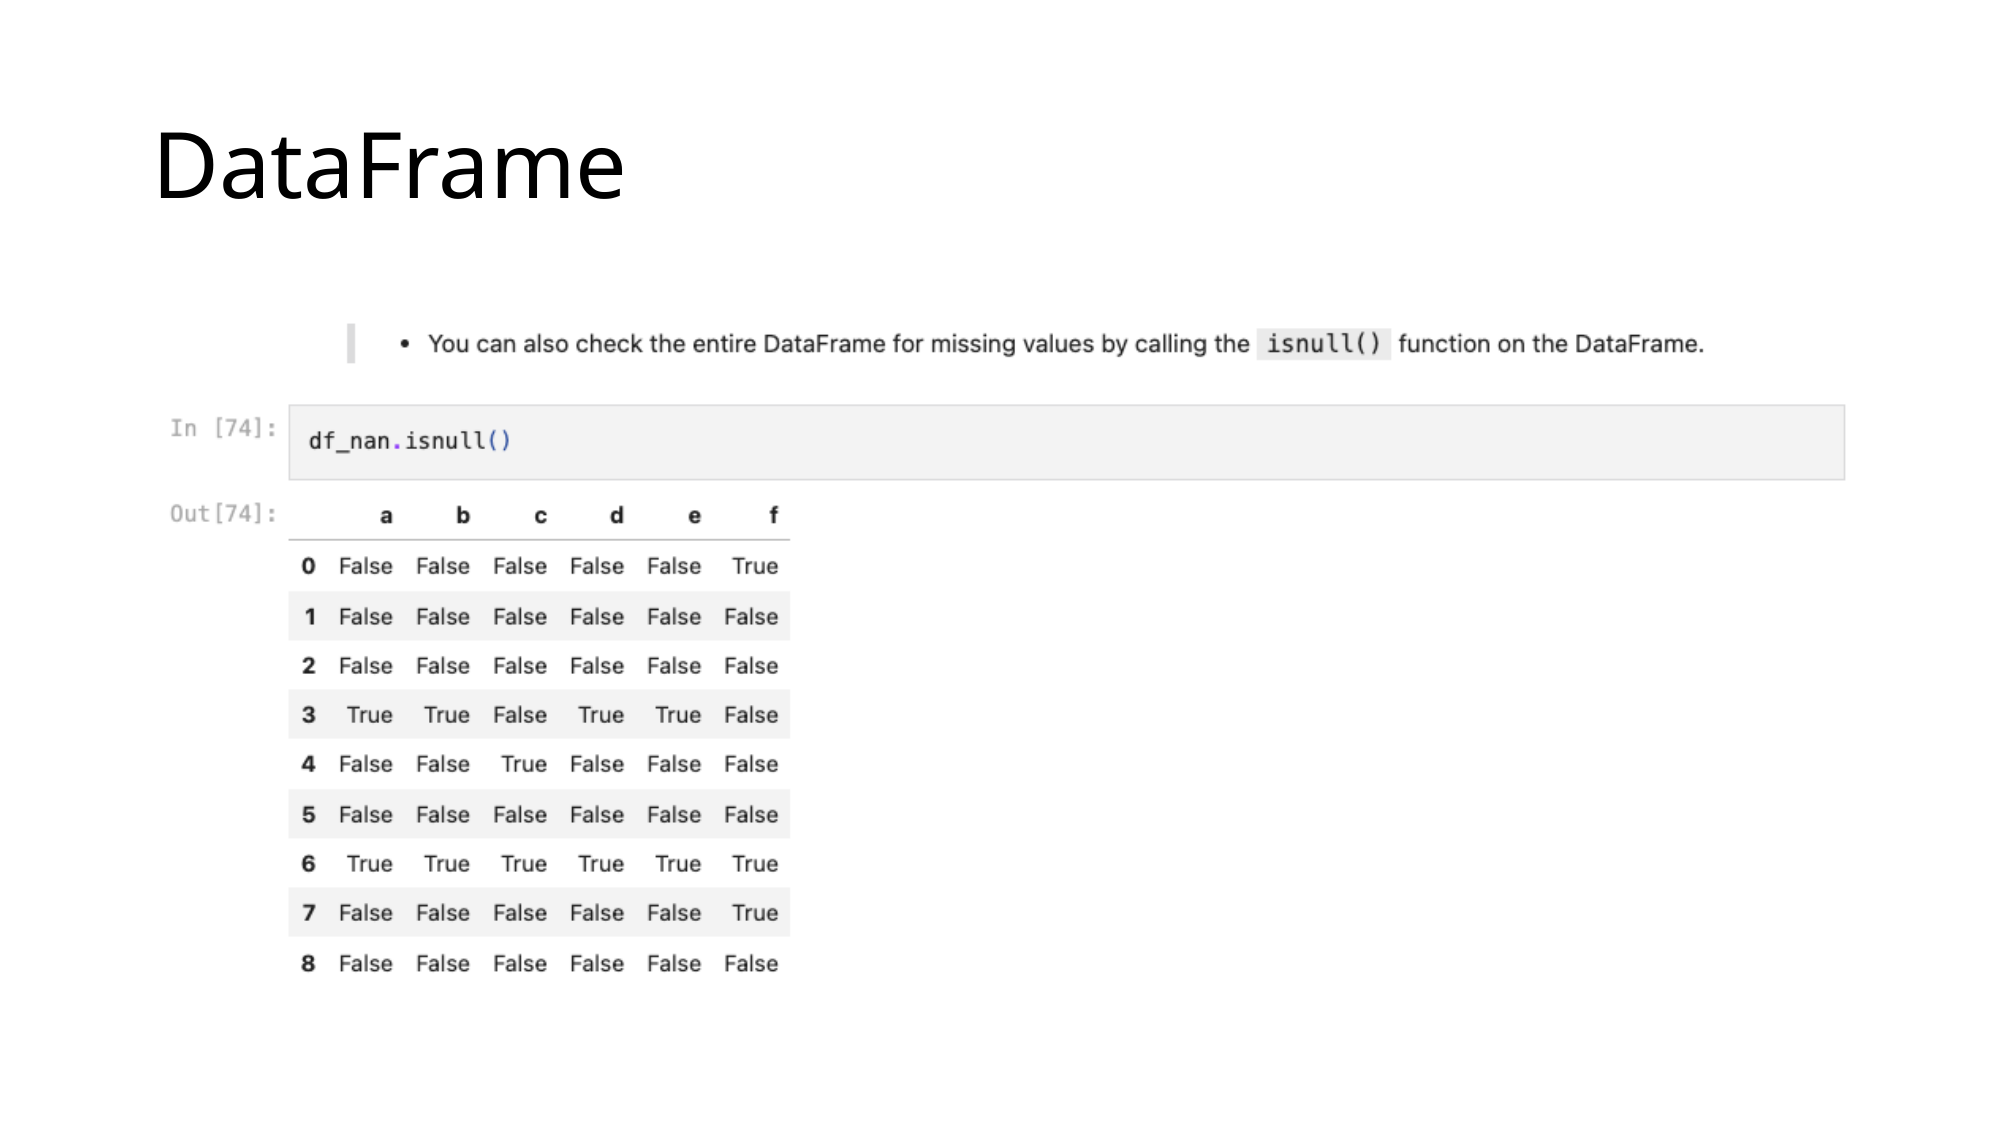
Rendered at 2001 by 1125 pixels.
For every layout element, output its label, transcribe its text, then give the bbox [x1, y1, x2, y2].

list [137, 316, 1863, 997]
title DataFrame [137, 59, 1863, 278]
